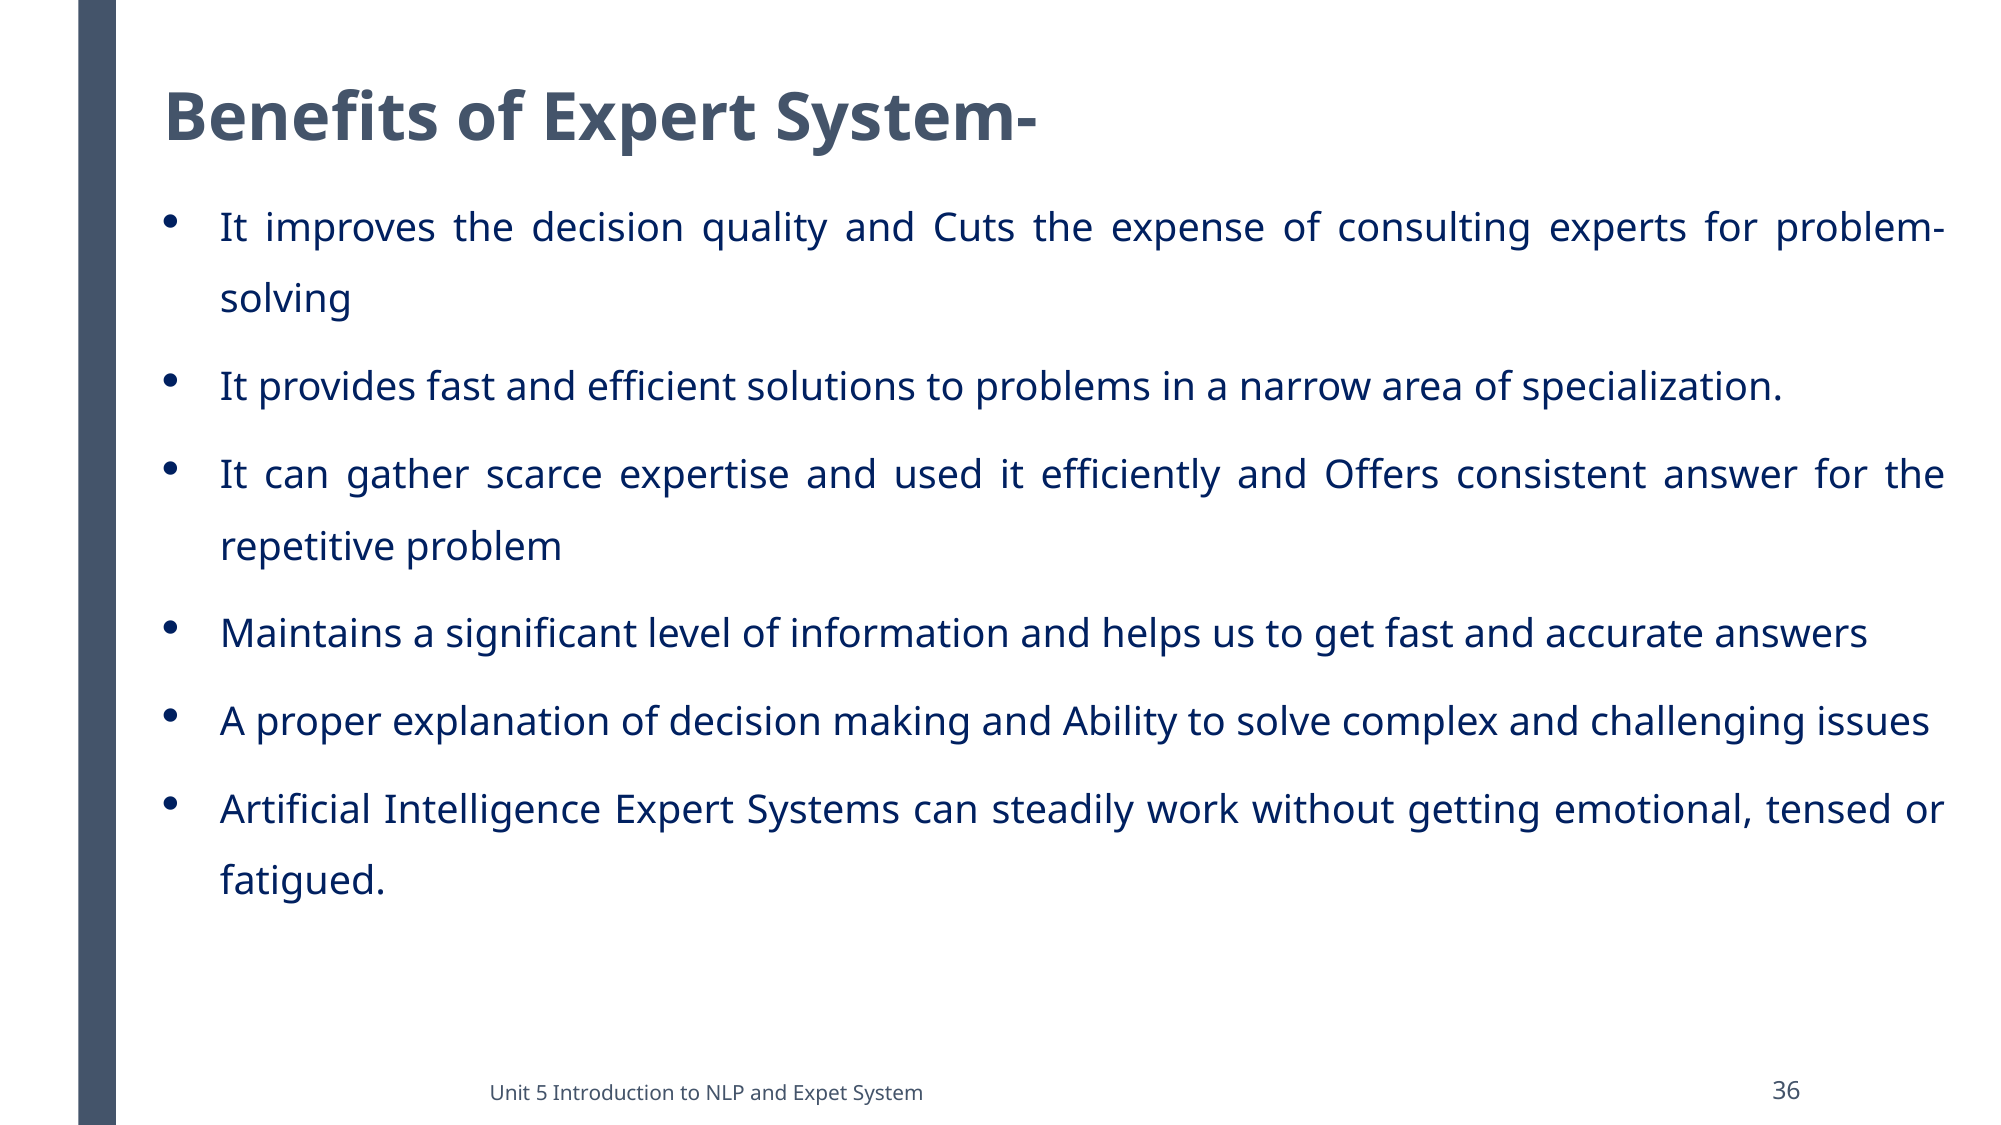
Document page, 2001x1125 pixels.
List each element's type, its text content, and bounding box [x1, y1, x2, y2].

list It improves the decision quality and Cuts the expense of consulting experts for problem-solving It provides fast and efficient solutions to problems in a narrow area of specialization. It can gather scarce expertise and used it efficiently and Offers consistent answer for the repetitive problem Maintains a significant level of information and helps us to get fast and accurate answers A proper explanation of decision making and Ability to solve complex and challenging issues Artificial Intelligence Expert Systems can steadily work without getting emotional, tensed or fatigued. [148, 170, 1963, 1041]
slide_number 36 [1553, 1058, 1816, 1125]
footer Unit 5 Introduction to NLP and Expet System [474, 1058, 1505, 1125]
title Benefits of Expert System- [148, 26, 1724, 111]
